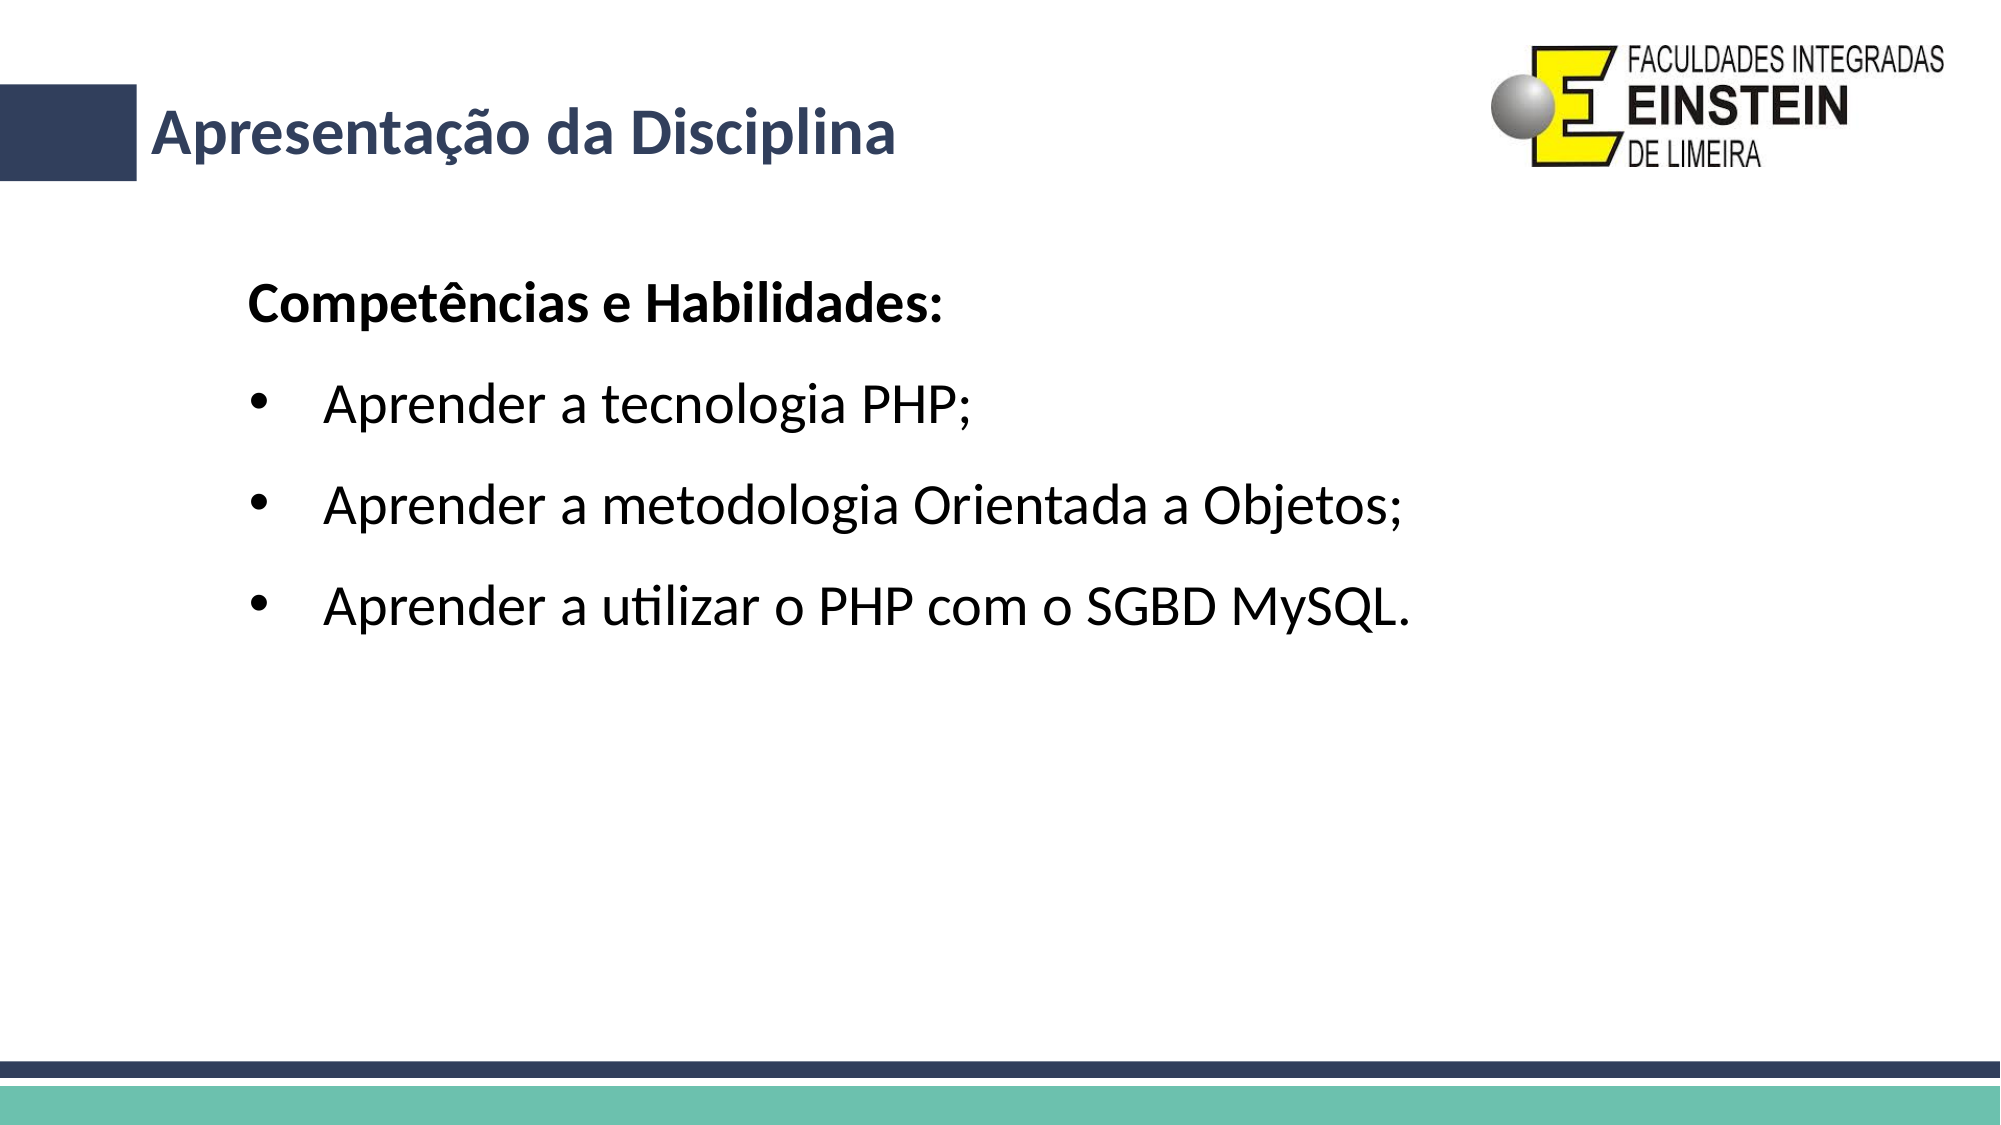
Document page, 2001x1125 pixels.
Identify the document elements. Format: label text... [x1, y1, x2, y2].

title Apresentação da Disciplina [136, 53, 1862, 212]
list Competências e Habilidades: Aprender a tecnologia PHP; Aprender a metodologia Orientada a Objetos; Aprender a utilizar o PHP com o SGBD MySQL. [233, 247, 1863, 988]
picture [1491, 45, 1944, 167]
